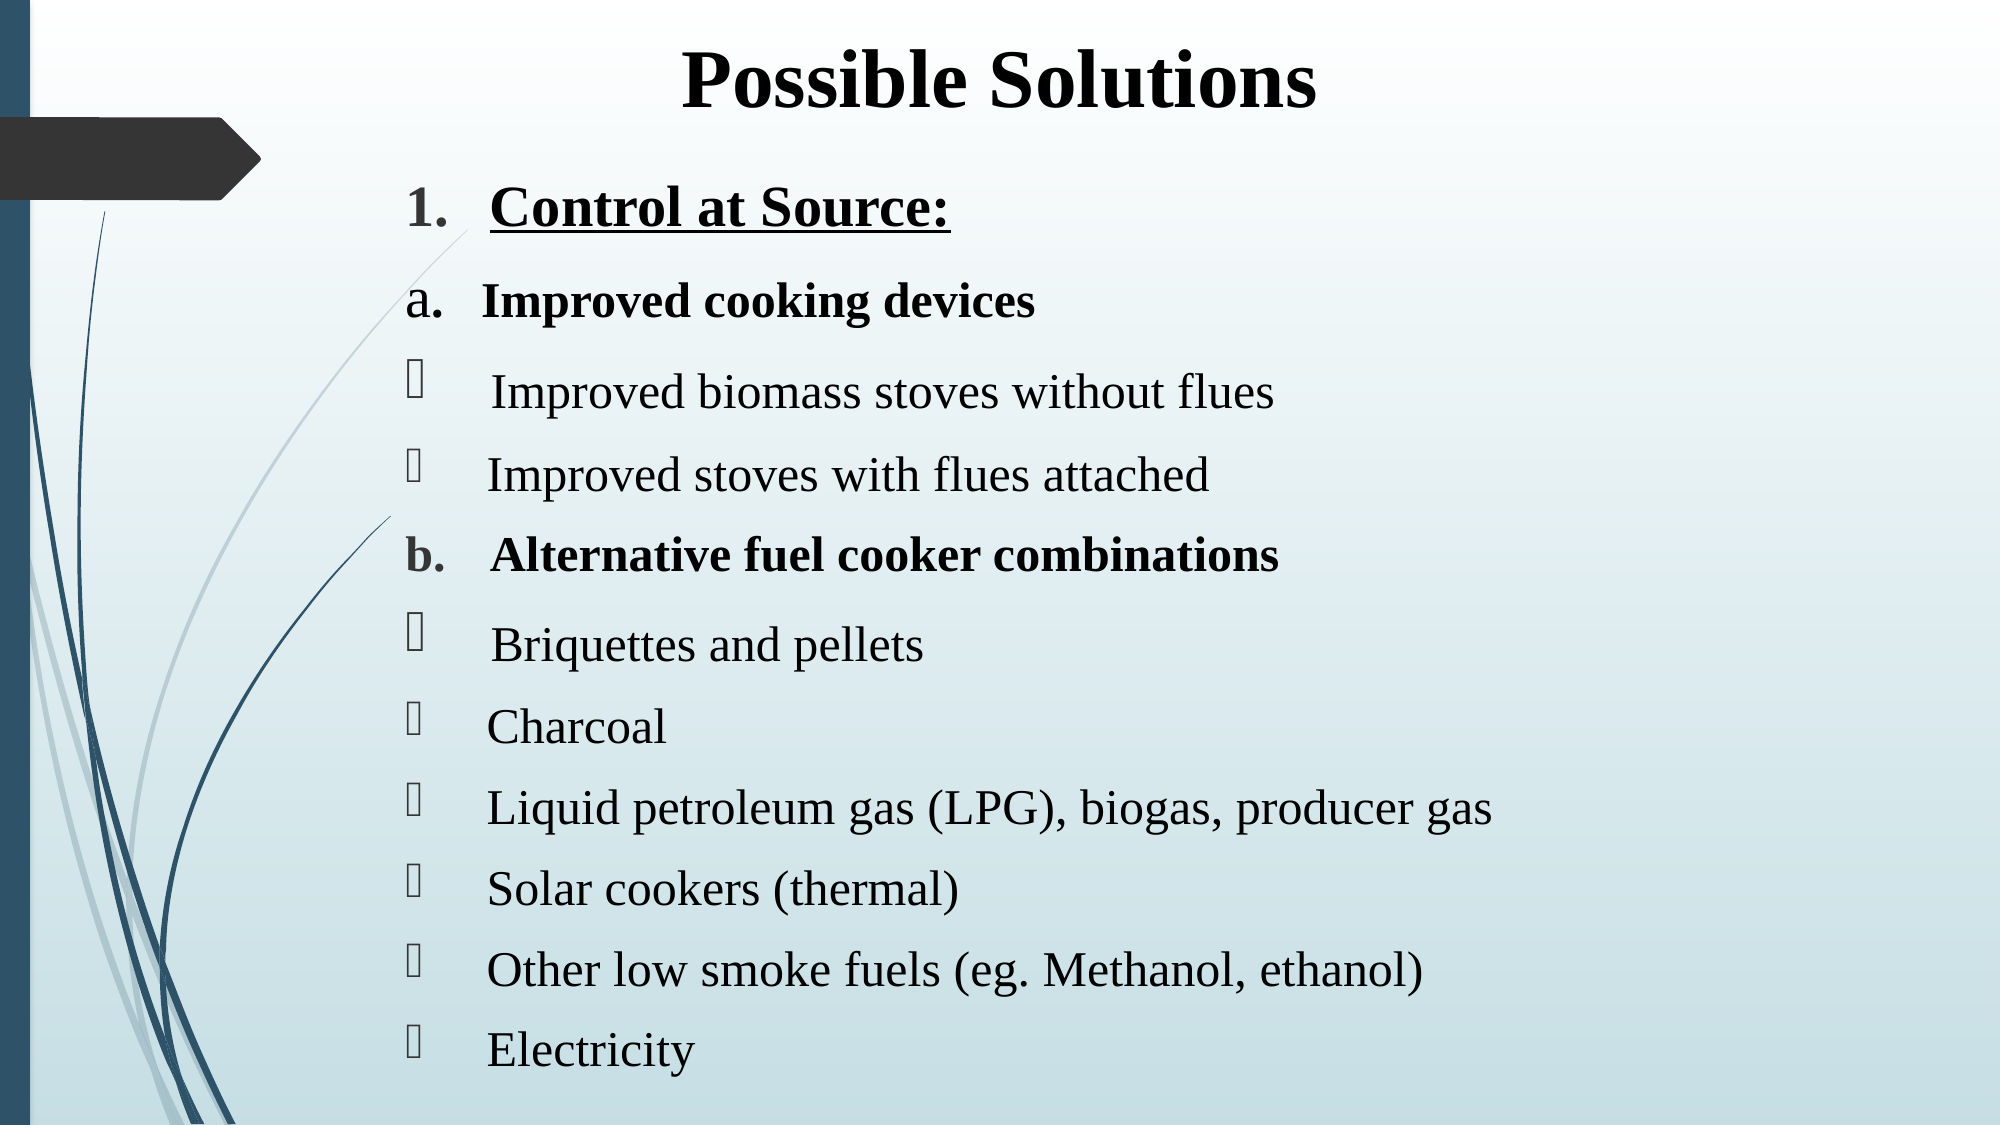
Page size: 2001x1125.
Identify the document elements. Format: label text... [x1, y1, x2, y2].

title Possible Solutions [137, 17, 1863, 235]
list Control at Source: a. Improved cooking devices Improved biomass stoves without flues Improved stoves with flues attached Alternative fuel cooker combinations Briquettes and pellets Charcoal Liquid petroleum gas (LPG), biogas, producer gas Solar cookers (thermal) Other low smoke fuels (eg. Methanol, ethanol) Electricity [390, 160, 1721, 1125]
